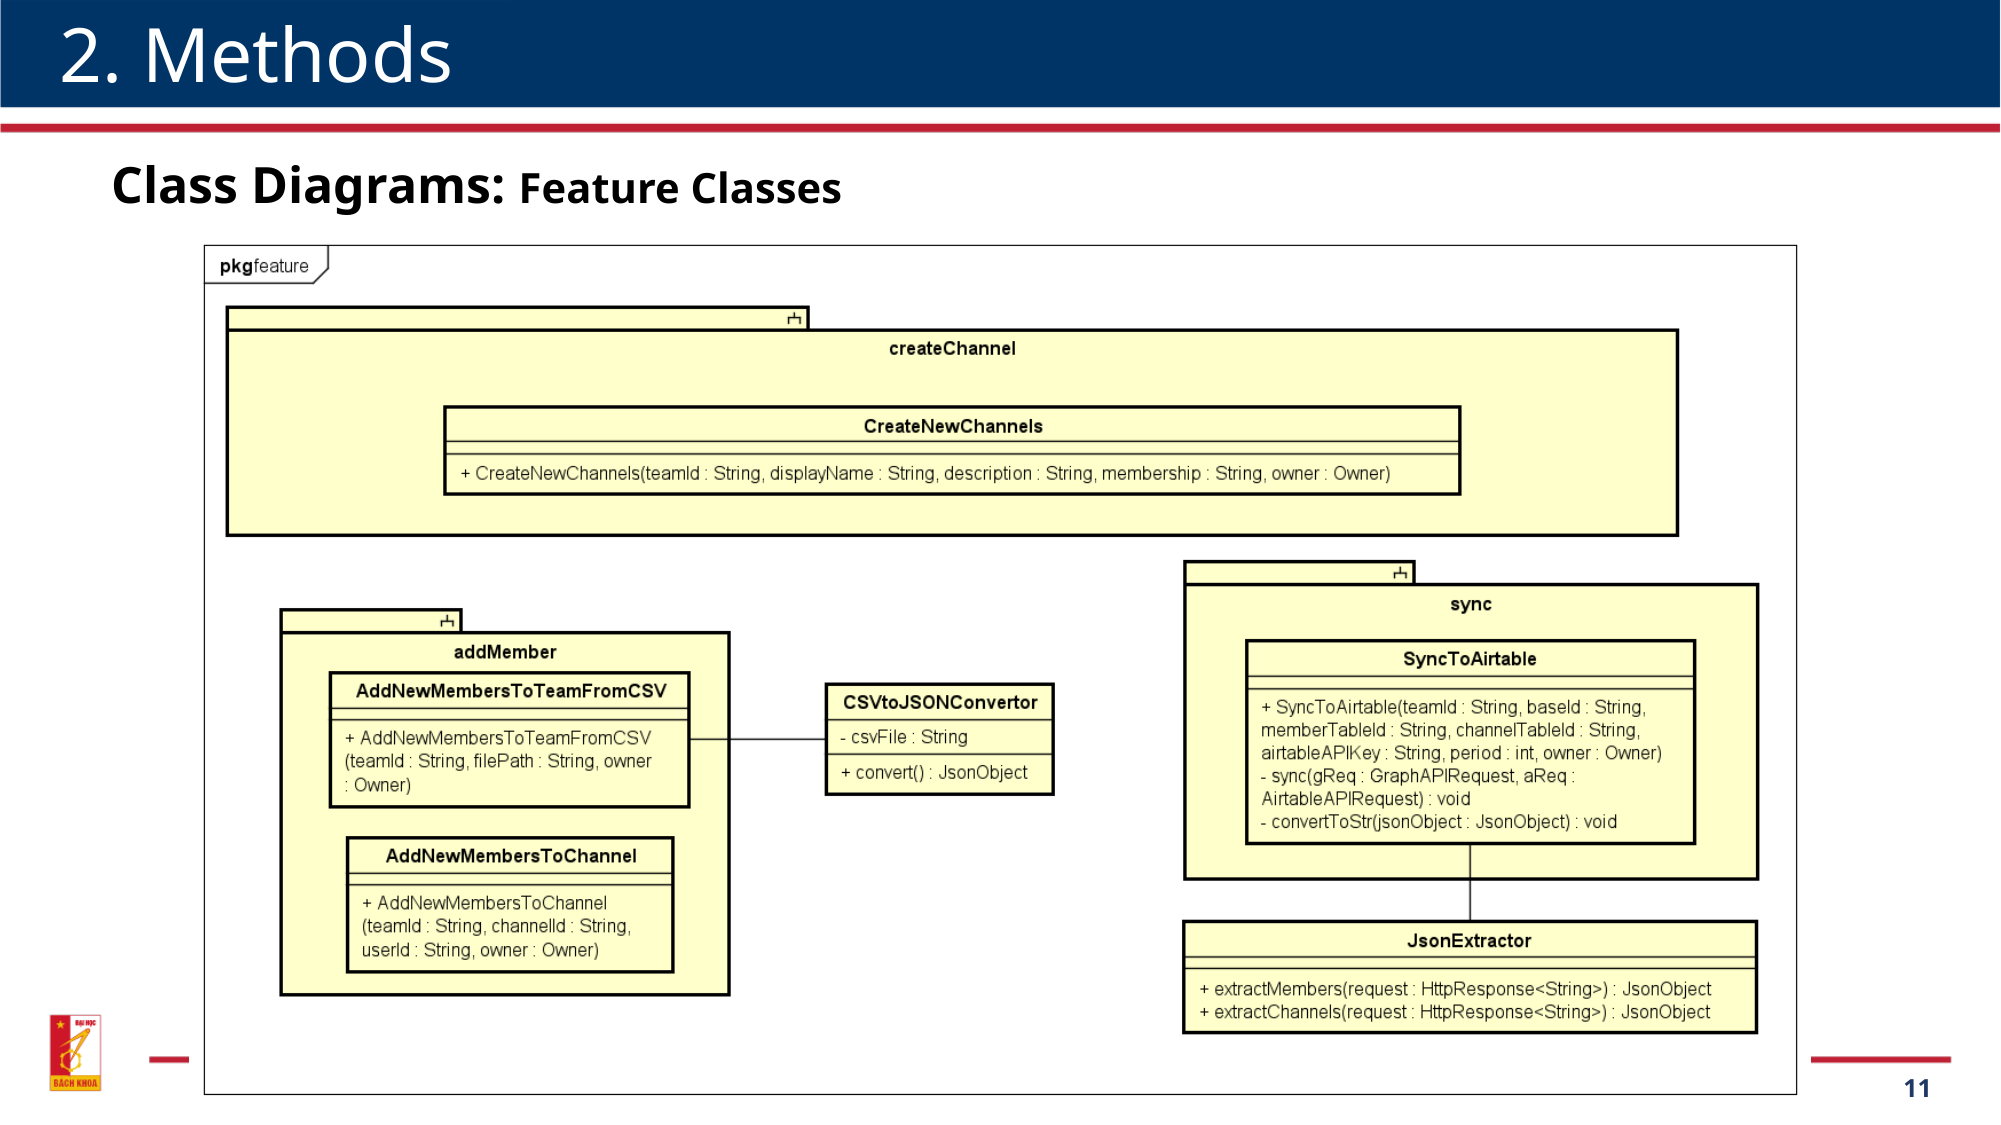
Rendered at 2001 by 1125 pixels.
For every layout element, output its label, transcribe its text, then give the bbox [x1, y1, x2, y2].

slide_number 11 [1837, 1065, 1947, 1110]
text_box 2. Methods [45, 0, 1442, 195]
picture [0, 0, 2001, 1125]
text_box Class Diagrams: Feature Classes [21, 145, 1069, 221]
